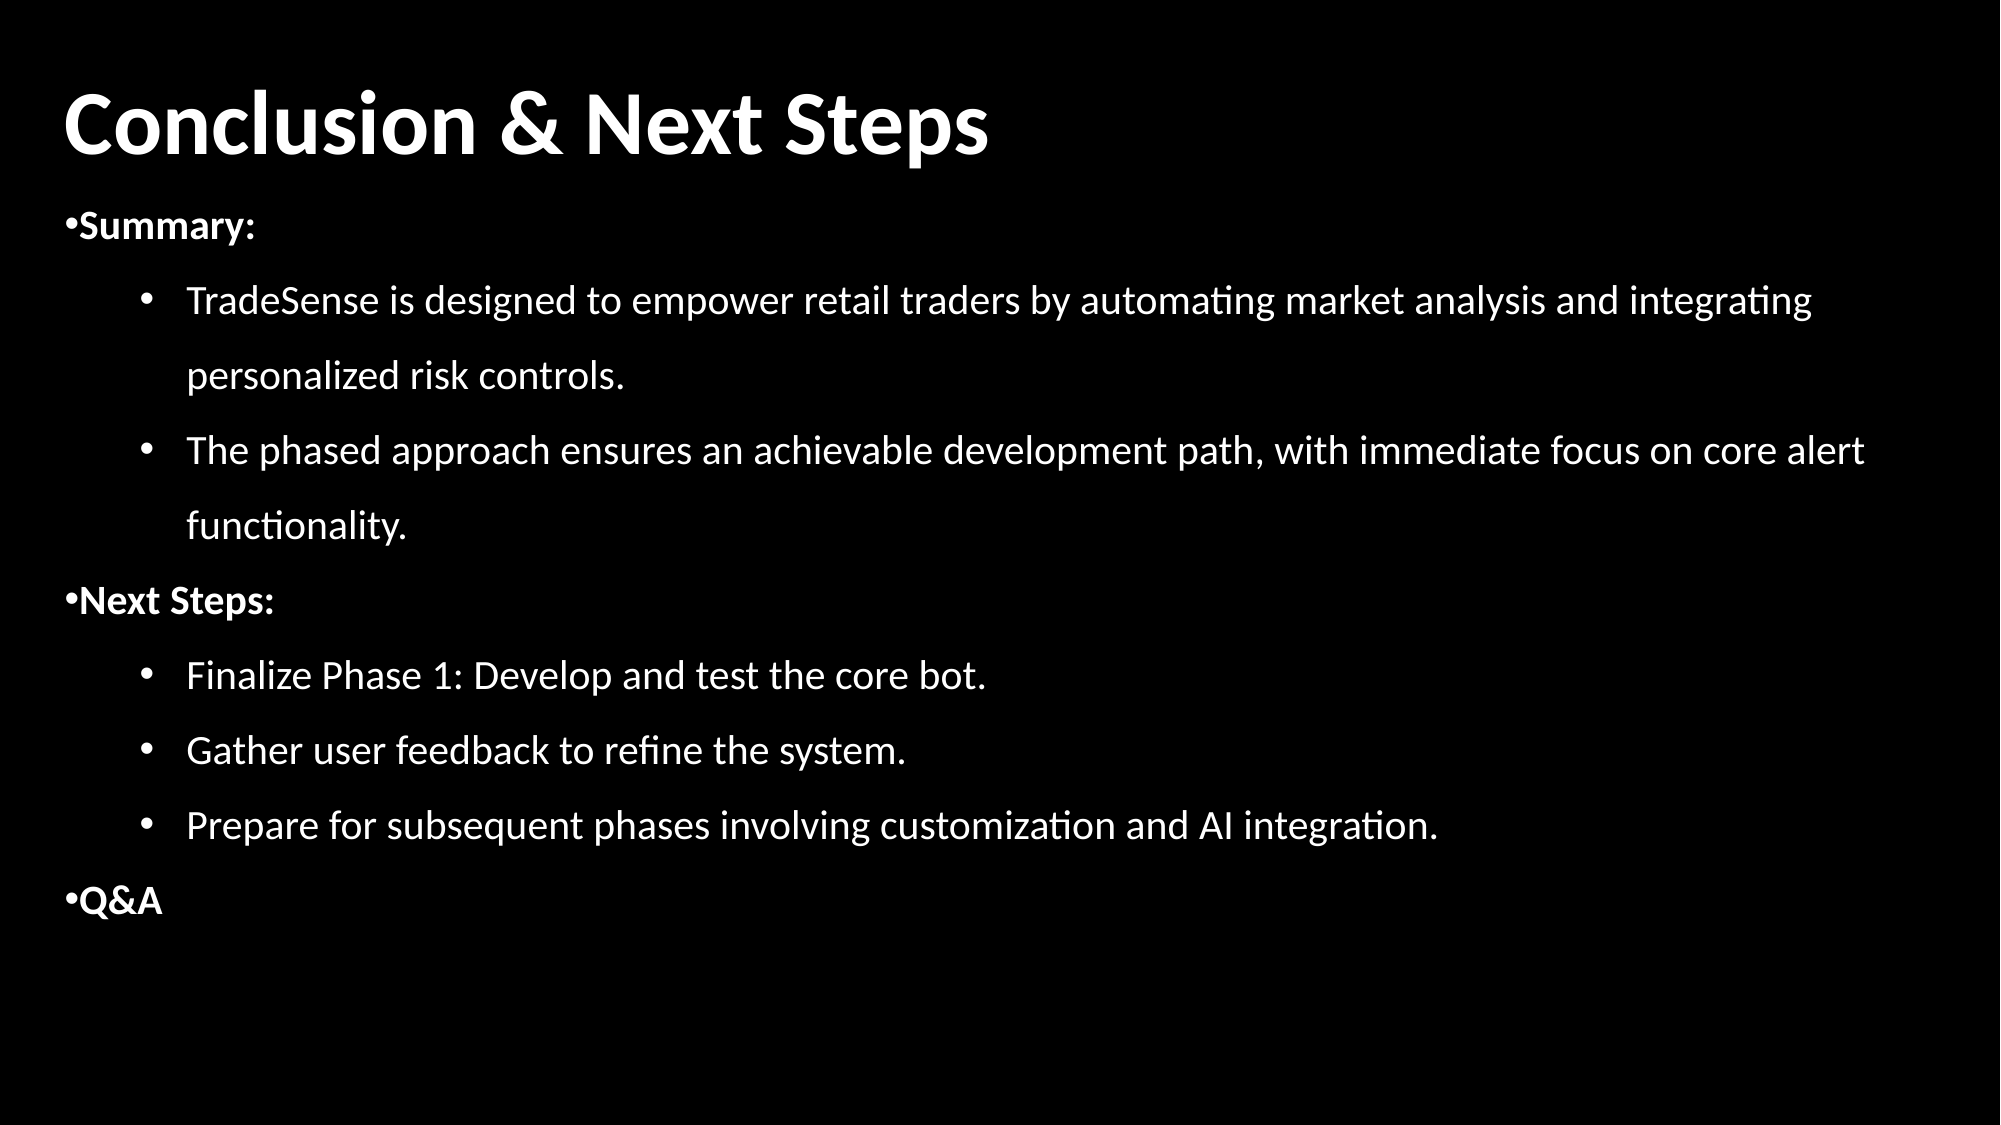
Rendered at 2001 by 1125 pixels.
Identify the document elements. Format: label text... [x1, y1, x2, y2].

text_box Conclusion & Next Steps Summary: TradeSense is designed to empower retail traders by automating market analysis and integrating personalized risk controls. The phased approach ensures an achievable development path, with immediate focus on core alert functionality. Next Steps: Finalize Phase 1: Develop and test the core bot. Gather user feedback to refine the system. Prepare for subsequent phases involving customization and AI integration. Q&A [49, 0, 1951, 1006]
